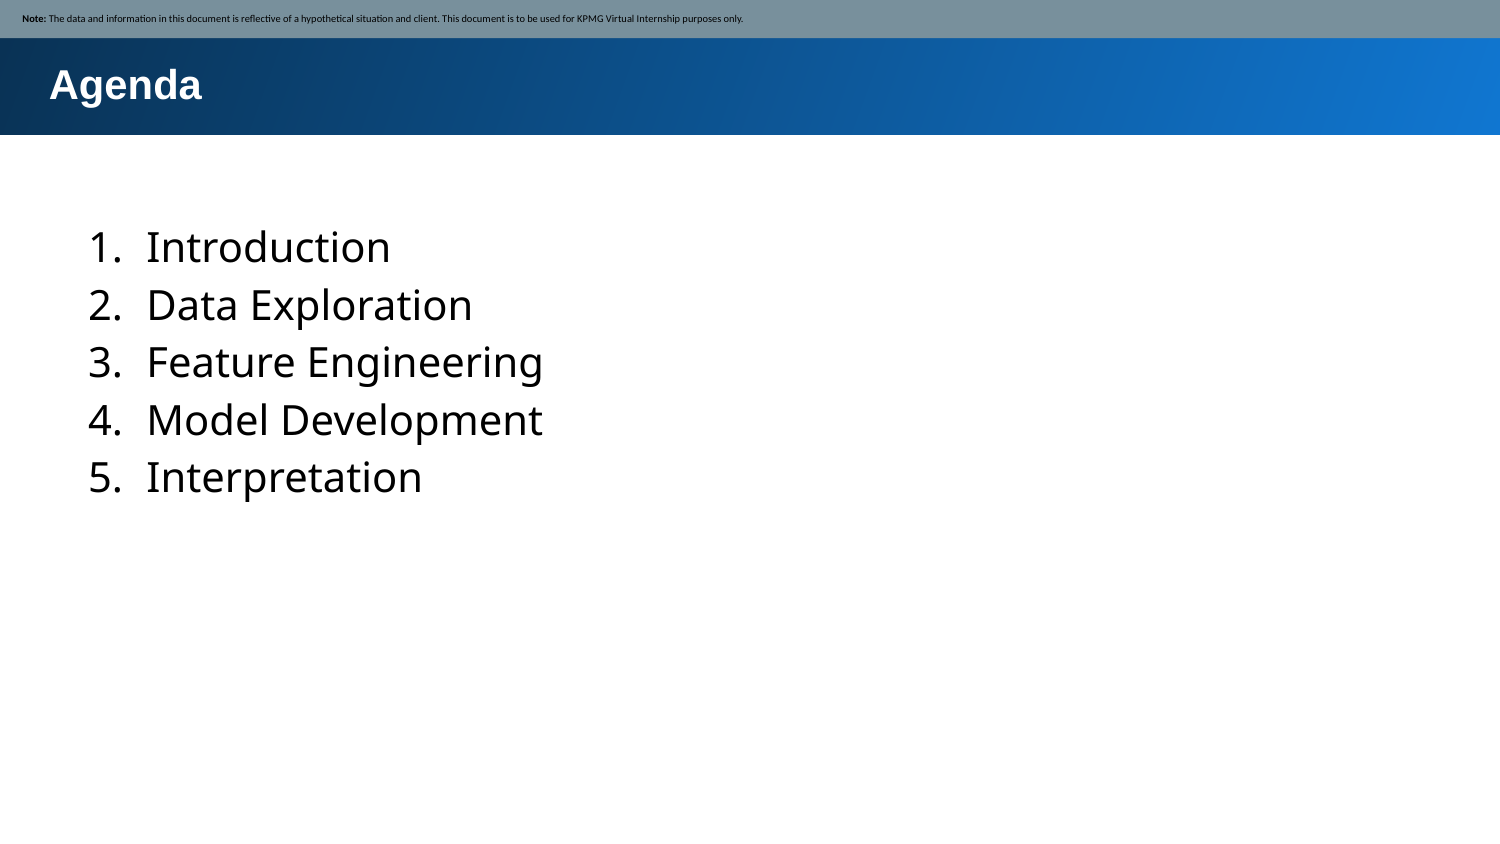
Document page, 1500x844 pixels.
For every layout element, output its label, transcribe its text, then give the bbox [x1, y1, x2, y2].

text_box Introduction Data Exploration Feature Engineering Model Development Interpretation [56, 198, 952, 517]
text_box Note: The data and information in this document is reflective of a hypothetical situation and client. This document is to be used for KPMG Virtual Internship purposes only. [0, 0, 1500, 39]
text_box [0, 39, 1500, 135]
text_box Agenda [33, 43, 1439, 124]
